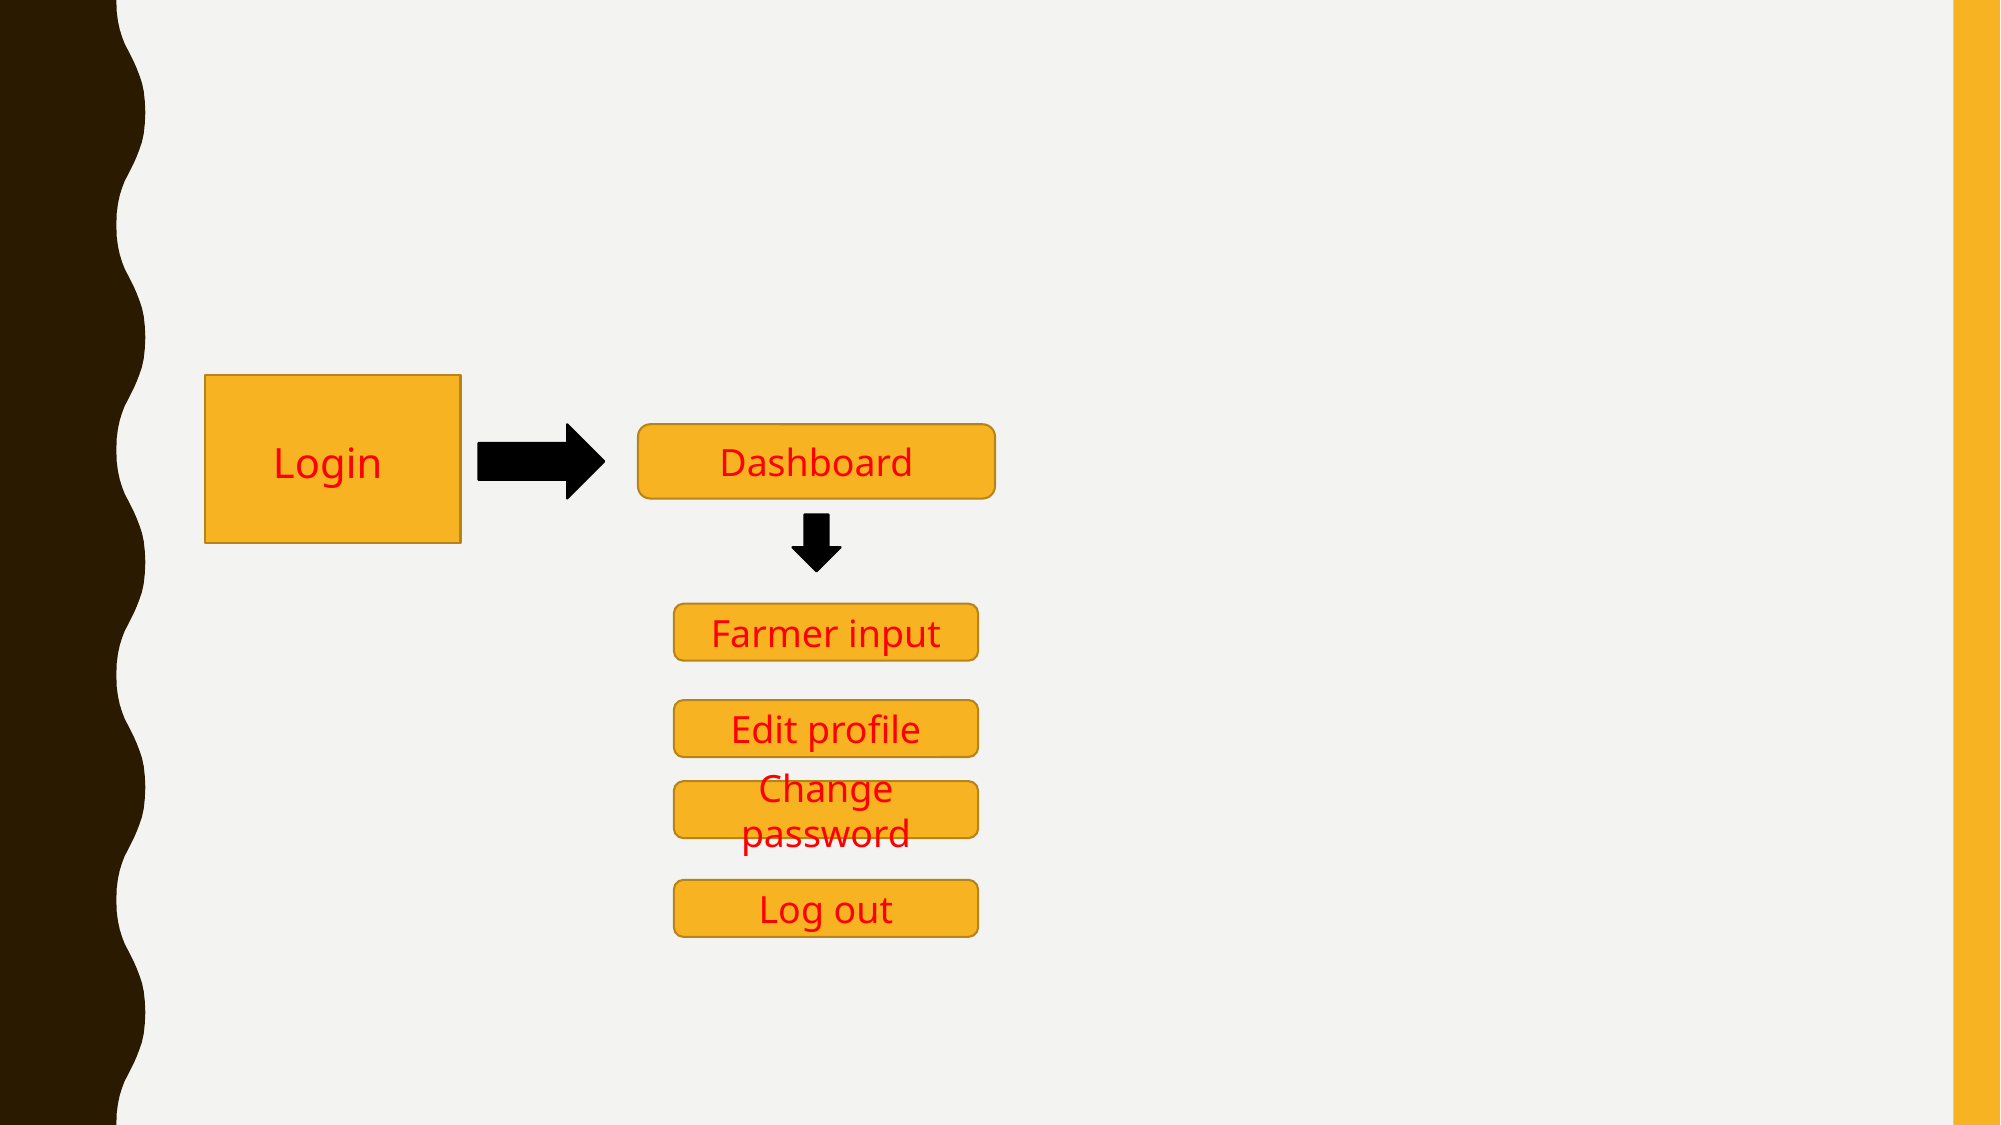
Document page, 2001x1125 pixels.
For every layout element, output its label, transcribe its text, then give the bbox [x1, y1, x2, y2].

text_box Edit profile [672, 699, 980, 759]
text_box Dashboard [636, 423, 997, 500]
text_box [477, 423, 605, 500]
text_box Log out [672, 878, 980, 938]
text_box Change password [672, 780, 980, 840]
list Login [204, 374, 462, 544]
text_box Farmer input [672, 602, 980, 662]
text_box [791, 513, 842, 573]
